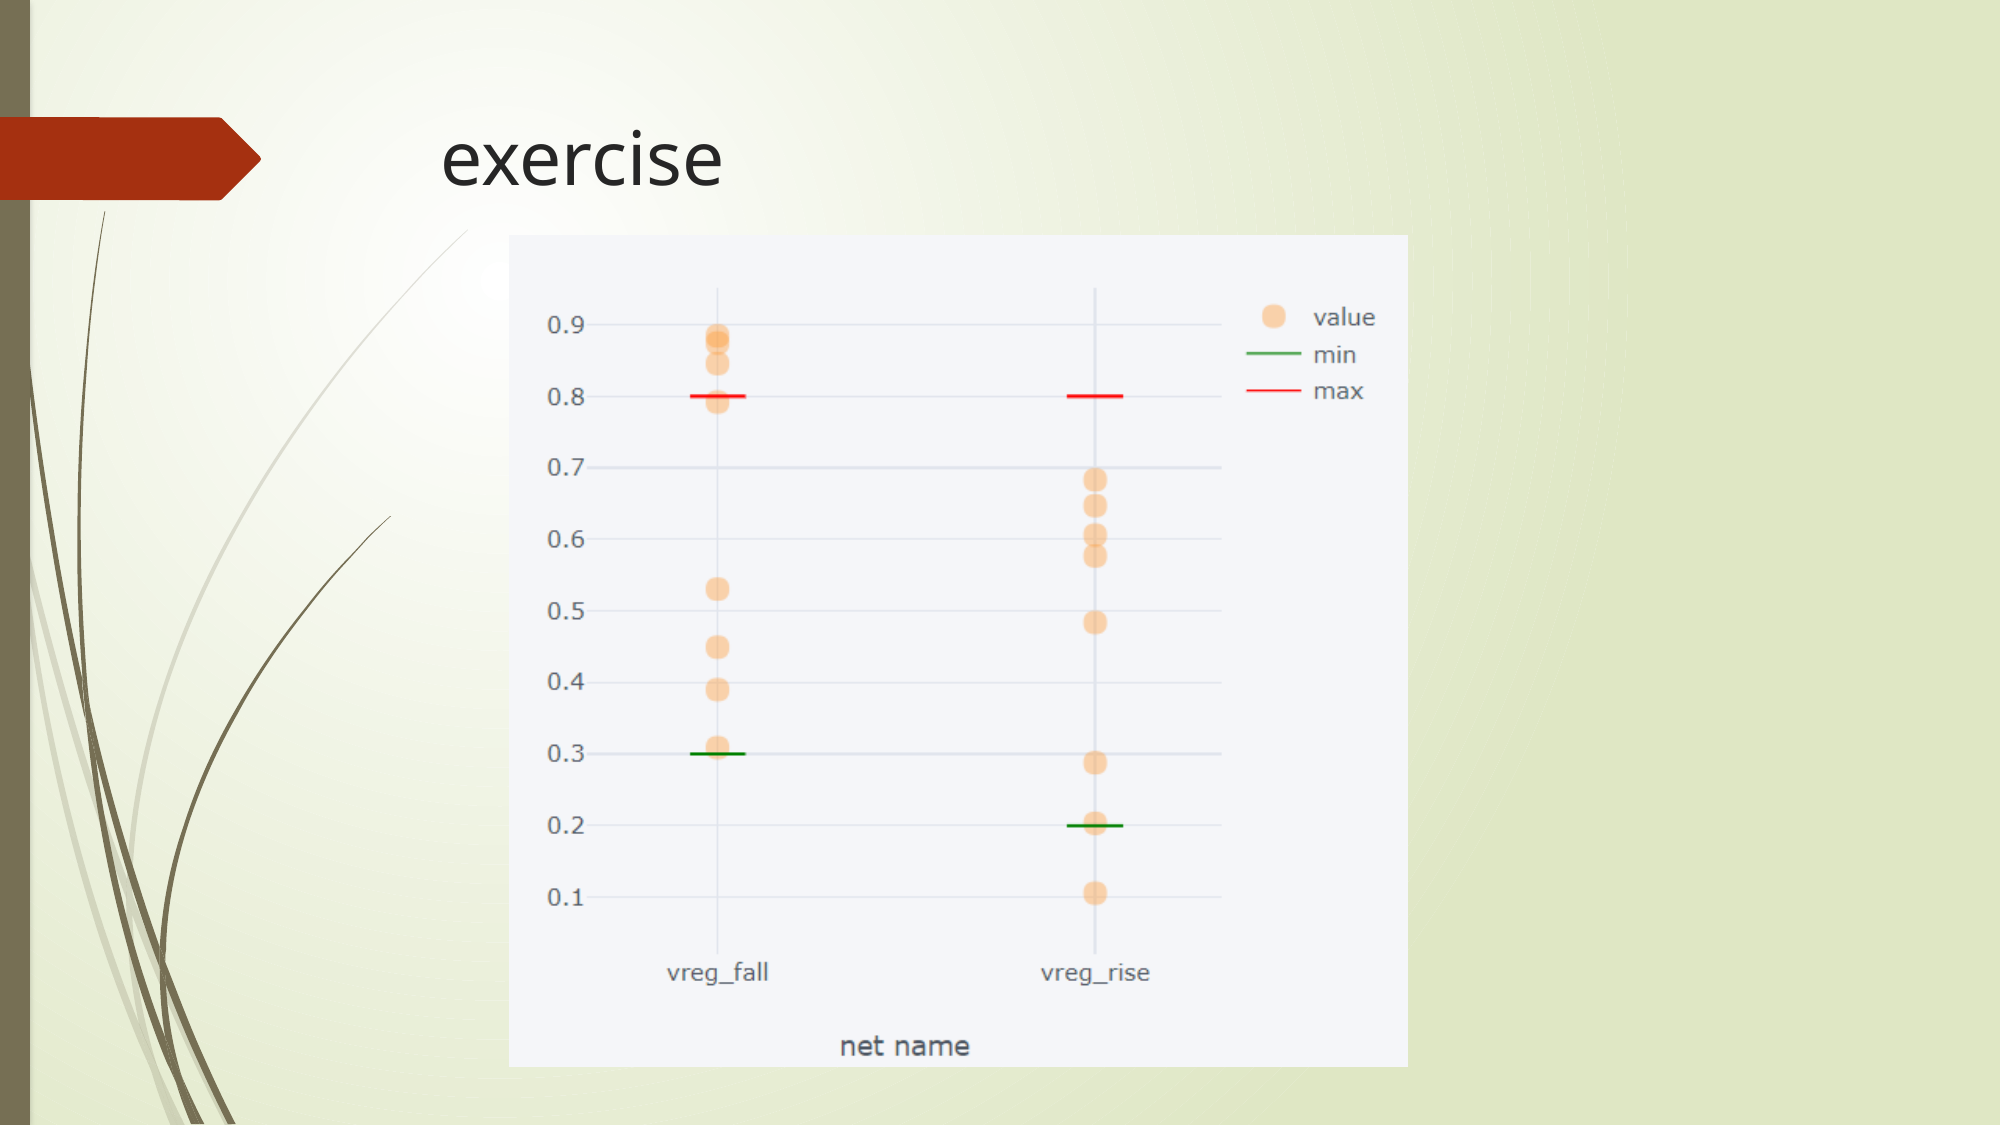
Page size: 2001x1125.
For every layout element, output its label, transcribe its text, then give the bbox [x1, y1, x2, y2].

picture [509, 235, 1408, 1067]
title exercise [425, 102, 1888, 313]
